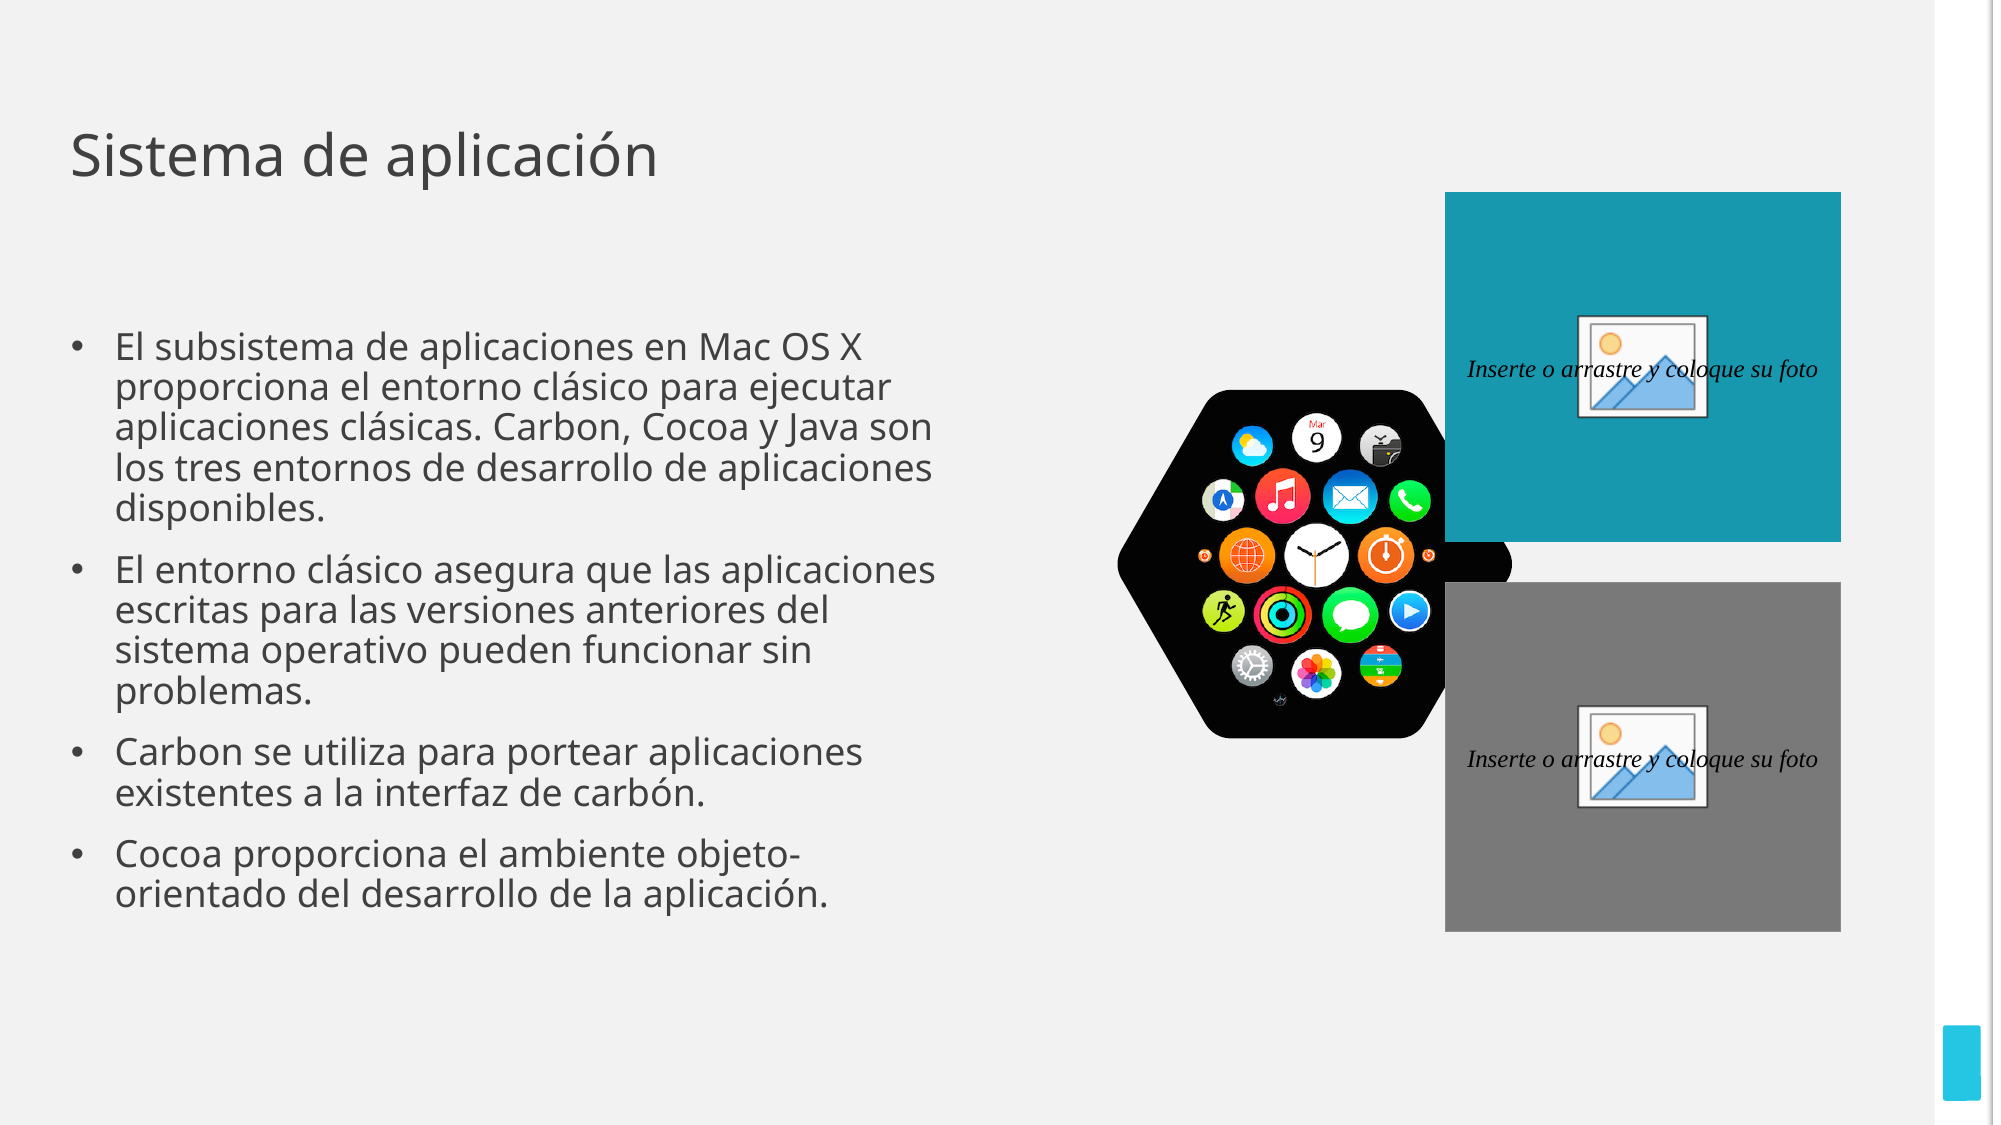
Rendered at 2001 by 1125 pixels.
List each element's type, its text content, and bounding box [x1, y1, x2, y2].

list El subsistema de aplicaciones en Mac OS X proporciona el entorno clásico para ejecutar aplicaciones clásicas. Carbon, Cocoa y Java son los tres entornos de desarrollo de aplicaciones disponibles. El entorno clásico asegura que las aplicaciones escritas para las versiones anteriores del sistema operativo pueden funcionar sin problemas. Carbon se utiliza para portear aplicaciones existentes a la interfaz de carbón. Cocoa proporciona el ambiente objeto-orientado del desarrollo de la aplicación. [70, 327, 969, 1096]
title Sistema de aplicación [70, 122, 969, 193]
picture [1117, 192, 1841, 932]
